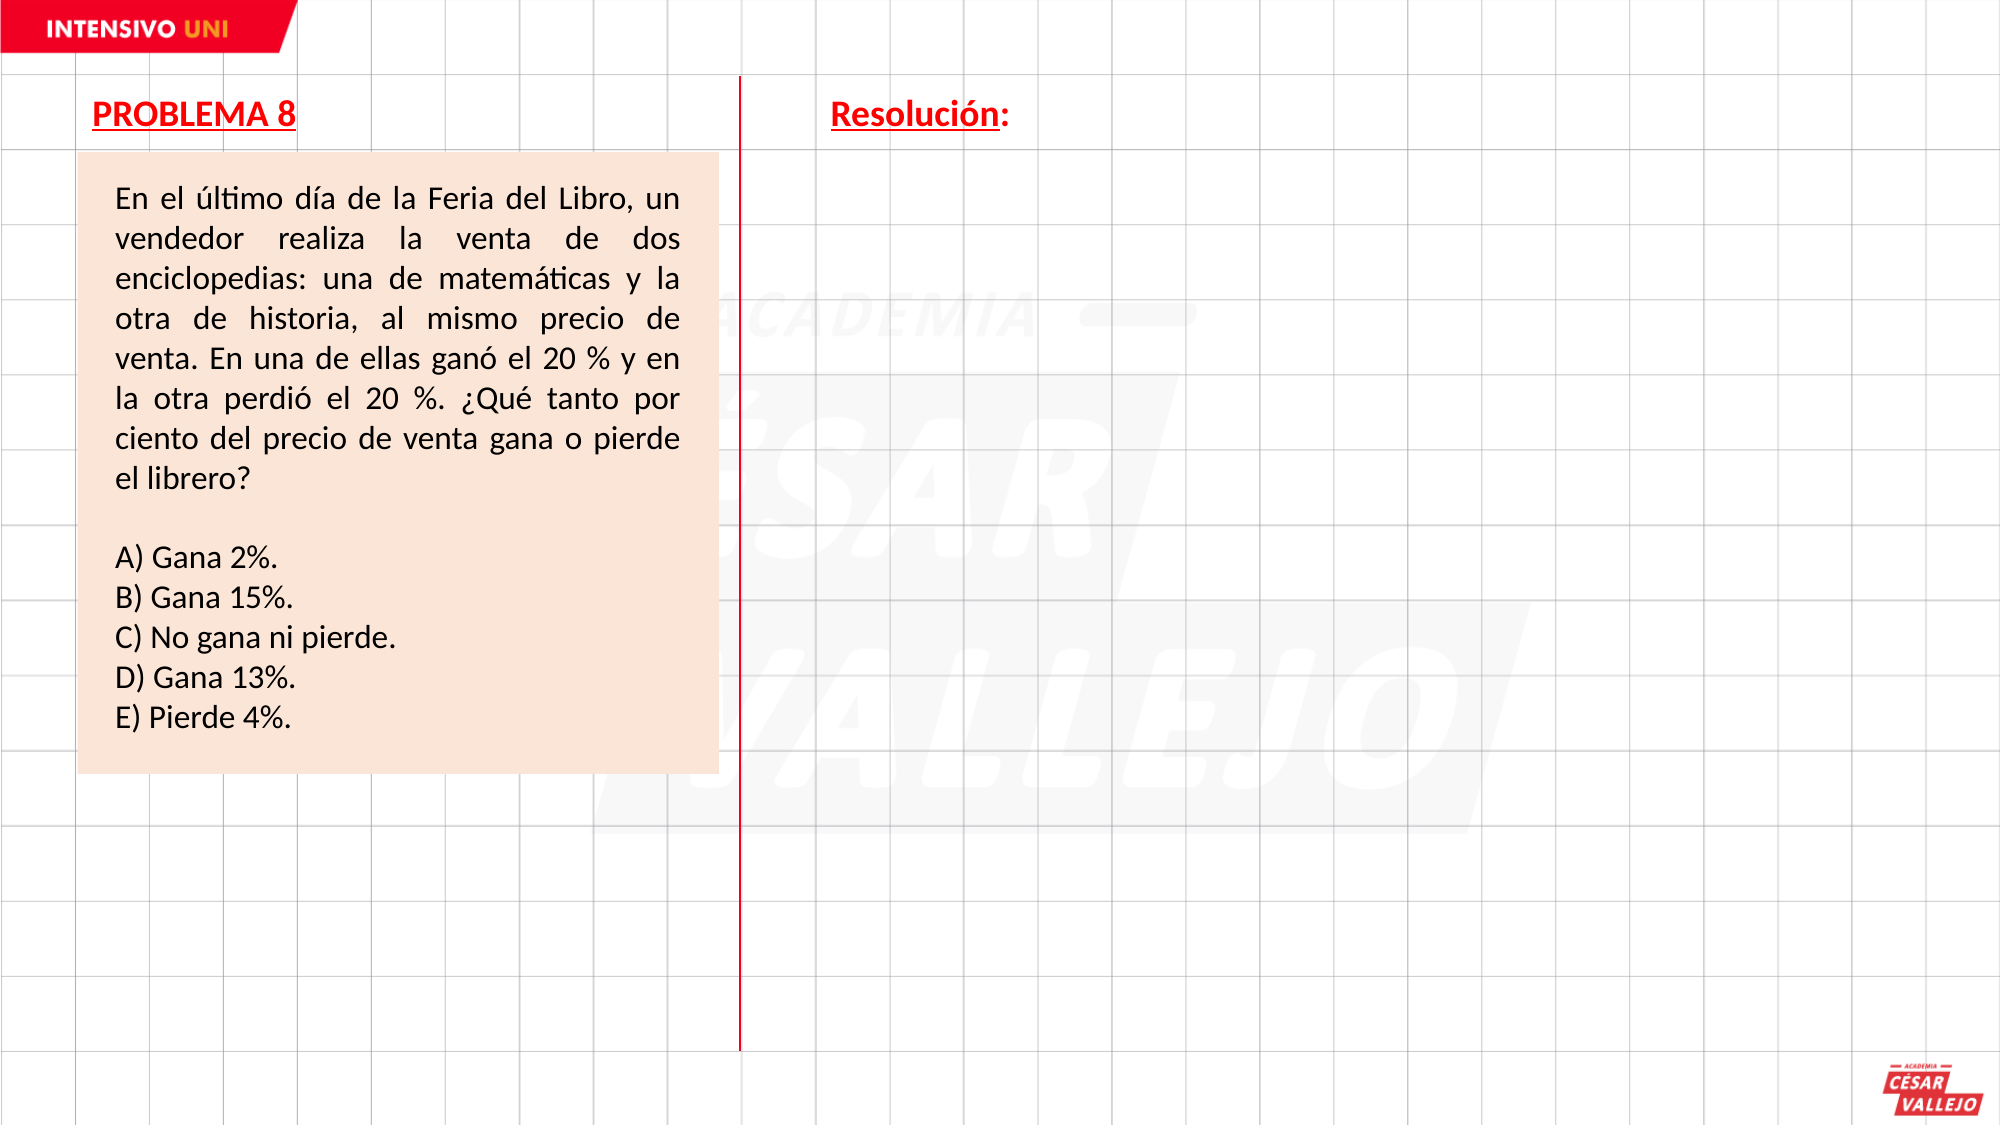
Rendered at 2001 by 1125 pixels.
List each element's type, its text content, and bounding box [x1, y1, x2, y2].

text_box Resolución: [815, 76, 1039, 152]
text_box En el último día de la Feria del Libro, un vendedor realiza la venta de dos enciclopedias: una de matemáticas y la otra de historia, al mismo precio de venta. En una de ellas ganó el 20 % y en la otra perdió el 20 %. ¿Qué tanto por ciento del precio de venta gana o pierde el librero? A) Gana 2%. B) Gana 15%. C) No gana ni pierde. D) Gana 13%. E) Pierde 4%. [100, 169, 697, 743]
picture [0, 0, 2000, 1125]
text_box PROBLEMA 8 [77, 76, 342, 152]
text_box [77, 151, 719, 774]
